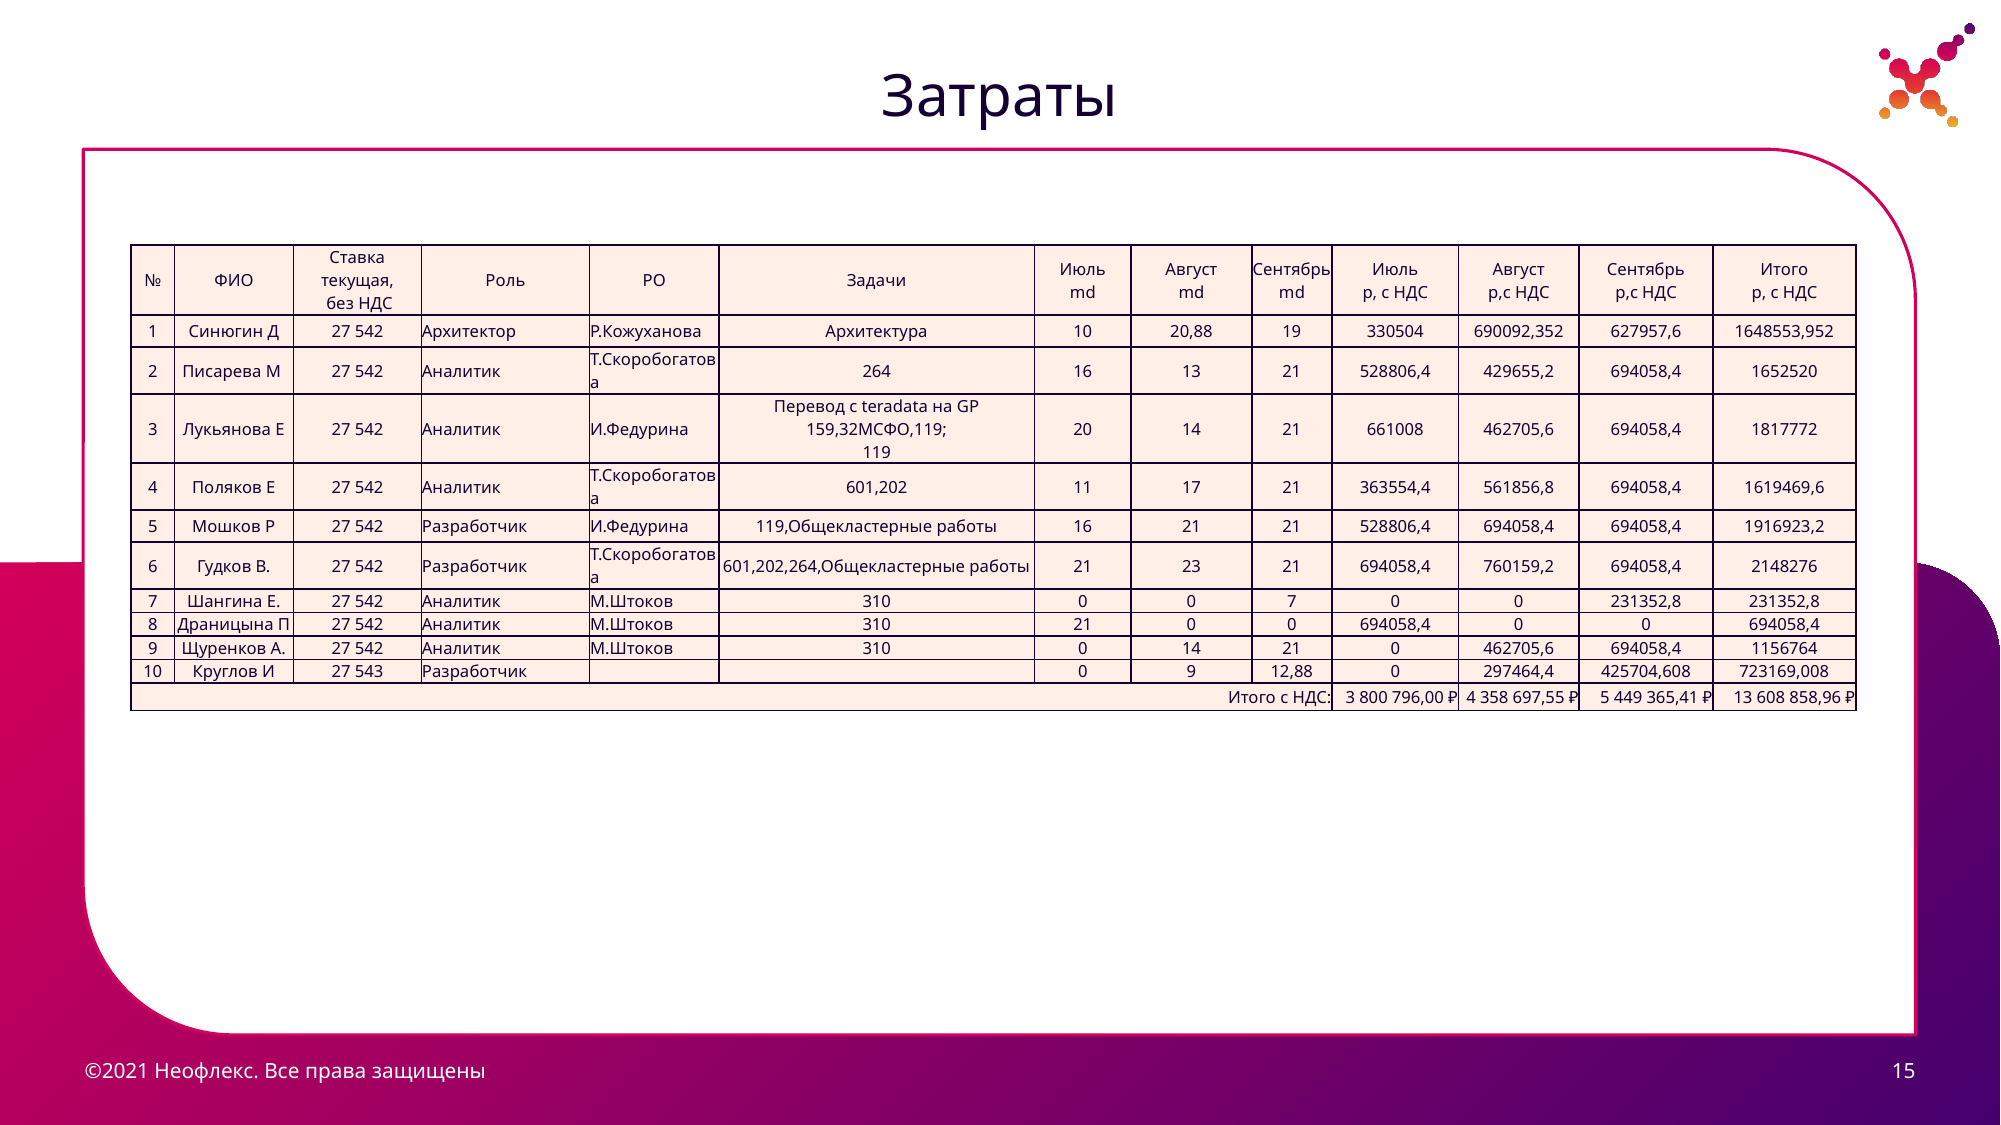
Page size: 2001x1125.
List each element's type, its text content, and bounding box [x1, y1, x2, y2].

table_header Роль [422, 246, 589, 314]
table_cell 462705,6 [1459, 637, 1578, 659]
table_cell 1619469,6 [1714, 464, 1855, 509]
table_cell 6 [132, 543, 174, 588]
table_cell 462705,6 [1459, 395, 1578, 462]
table_cell 0 [1459, 590, 1578, 612]
table_cell 0 [1333, 590, 1458, 612]
table_cell 0 [1035, 660, 1130, 682]
table_cell Т.Скоробогатова [590, 348, 718, 393]
table_cell 11 [1035, 464, 1130, 509]
table_cell Разработчик [422, 543, 589, 588]
table_cell [720, 660, 1034, 682]
table_cell 4 358 697,55 ₽ [1459, 684, 1578, 710]
table_cell 9 [1132, 660, 1251, 682]
table_cell 119,Общекластерные работы [720, 511, 1034, 541]
table_cell 1817772 [1714, 395, 1855, 462]
table_cell 23 [1132, 543, 1251, 588]
table_cell Аналитик [422, 590, 589, 612]
table_cell 429655,2 [1459, 348, 1578, 393]
table_cell 690092,352 [1459, 316, 1578, 346]
table_cell Синюгин Д [175, 316, 293, 346]
table_cell 601,202 [720, 464, 1034, 509]
table_cell 0 [1459, 613, 1578, 635]
table_cell 21 [1253, 543, 1331, 588]
table_cell 694058,4 [1580, 348, 1712, 393]
table_cell Т.Скоробогатова [590, 464, 718, 509]
table_cell Аналитик [422, 395, 589, 462]
table_cell 0 [1132, 613, 1251, 635]
table_cell Писарева М [175, 348, 293, 393]
table_cell 694058,4 [1714, 613, 1855, 635]
table_cell Драницына П [175, 613, 293, 635]
table_cell 14 [1132, 637, 1251, 659]
table_cell 27 542 [294, 543, 421, 588]
table_cell 0 [1253, 613, 1331, 635]
table_cell 627957,6 [1580, 316, 1712, 346]
table_cell 425704,608 [1580, 660, 1712, 682]
table_cell 0 [1132, 590, 1251, 612]
table_cell 661008 [1333, 395, 1458, 462]
table_cell 694058,4 [1580, 511, 1712, 541]
picture [1879, 23, 1975, 127]
table_cell 13 [1132, 348, 1251, 393]
title Затраты [143, 45, 1857, 150]
table_cell 8 [132, 613, 174, 635]
table_cell Разработчик [422, 511, 589, 541]
table_cell 0 [1580, 613, 1712, 635]
table_cell 264 [720, 348, 1034, 393]
table_cell 27 542 [294, 316, 421, 346]
table_cell 14 [1132, 395, 1251, 462]
table_cell 694058,4 [1580, 543, 1712, 588]
table_cell 694058,4 [1580, 395, 1712, 462]
table_cell Архитектор [422, 316, 589, 346]
table_cell 10 [1035, 316, 1130, 346]
table_cell 1 [132, 316, 174, 346]
table_cell 21 [1132, 511, 1251, 541]
table_cell Разработчик [422, 660, 589, 682]
table_cell Щуренков А. [175, 637, 293, 659]
table_cell 694058,4 [1580, 637, 1712, 659]
table_cell Гудков В. [175, 543, 293, 588]
table_cell Аналитик [422, 637, 589, 659]
table_cell 7 [1253, 590, 1331, 612]
table_cell 27 542 [294, 613, 421, 635]
table_cell М.Штоков [590, 613, 718, 635]
table_cell 27 542 [294, 590, 421, 612]
table_cell 4 [132, 464, 174, 509]
table_cell 231352,8 [1714, 590, 1855, 612]
table_cell 723169,008 [1714, 660, 1855, 682]
table_header Август md [1132, 246, 1251, 314]
table_cell 21 [1253, 395, 1331, 462]
table_cell 20,88 [1132, 316, 1251, 346]
slide_number 15 [1653, 1034, 1916, 1094]
table_cell 1648553,952 [1714, 316, 1855, 346]
table_cell 561856,8 [1459, 464, 1578, 509]
table_cell 297464,4 [1459, 660, 1578, 682]
table_cell Перевод с teradata на GP 159,32МСФО,119; 119 [720, 395, 1034, 462]
table_cell 27 542 [294, 395, 421, 462]
table_header Июль md [1035, 246, 1130, 314]
table_cell 21 [1253, 464, 1331, 509]
table_cell Итого с НДС: [132, 684, 1331, 710]
table_cell 21 [1253, 348, 1331, 393]
table_cell 27 542 [294, 464, 421, 509]
table_cell 9 [132, 637, 174, 659]
table_cell 21 [1253, 511, 1331, 541]
table_cell Аналитик [422, 464, 589, 509]
table_cell 694058,4 [1333, 543, 1458, 588]
table_cell 0 [1333, 660, 1458, 682]
table_cell 12,88 [1253, 660, 1331, 682]
table_cell 1916923,2 [1714, 511, 1855, 541]
table_cell 528806,4 [1333, 348, 1458, 393]
table_cell И.Федурина [590, 395, 718, 462]
table_cell 0 [1035, 590, 1130, 612]
table_cell 17 [1132, 464, 1251, 509]
table_header PO [590, 246, 718, 314]
table_header Июль р, с НДС [1333, 246, 1458, 314]
table_cell М.Штоков [590, 590, 718, 612]
table_cell 528806,4 [1333, 511, 1458, 541]
table_cell 363554,4 [1333, 464, 1458, 509]
table_cell 5 449 365,41 ₽ [1580, 684, 1712, 710]
table_cell 21 [1035, 543, 1130, 588]
table_header ФИО [175, 246, 293, 314]
table_cell 13 608 858,96 ₽ [1714, 684, 1855, 710]
table_cell 7 [132, 590, 174, 612]
table_cell 19 [1253, 316, 1331, 346]
table_cell М.Штоков [590, 637, 718, 659]
table_cell [590, 660, 718, 682]
table_cell 10 [132, 660, 174, 682]
table_header № [132, 246, 174, 314]
table_cell 1652520 [1714, 348, 1855, 393]
table_cell 330504 [1333, 316, 1458, 346]
table_cell 231352,8 [1580, 590, 1712, 612]
table_cell 694058,4 [1580, 464, 1712, 509]
table_cell Р.Кожуханова [590, 316, 718, 346]
table_cell 27 542 [294, 637, 421, 659]
table_cell 16 [1035, 511, 1130, 541]
table_header Задачи [720, 246, 1034, 314]
table_cell 760159,2 [1459, 543, 1578, 588]
table_cell 0 [1035, 637, 1130, 659]
table_cell 601,202,264,Общекластерные работы [720, 543, 1034, 588]
table_cell 16 [1035, 348, 1130, 393]
table_cell 0 [1333, 637, 1458, 659]
table_cell 21 [1035, 613, 1130, 635]
table_header Август р,с НДС [1459, 246, 1578, 314]
table_cell 27 543 [294, 660, 421, 682]
table_cell 310 [720, 590, 1034, 612]
table_cell 1156764 [1714, 637, 1855, 659]
table_cell И.Федурина [590, 511, 718, 541]
table_cell 27 542 [294, 348, 421, 393]
table_cell 2 [132, 348, 174, 393]
footer ©2021 Неофлекс. Все права защищены [84, 1034, 764, 1094]
table_header Сентябрь р,с НДС [1580, 246, 1712, 314]
table_cell 2148276 [1714, 543, 1855, 588]
table_cell Т.Скоробогатова [590, 543, 718, 588]
table_cell 694058,4 [1459, 511, 1578, 541]
table_header Сентябрь md [1253, 246, 1331, 314]
table_header Ставка текущая, без НДС [294, 246, 421, 314]
table_header Итого р, с НДС [1714, 246, 1855, 314]
table_cell Лукьянова Е [175, 395, 293, 462]
table_cell Круглов И [175, 660, 293, 682]
table_cell 3 800 796,00 ₽ [1333, 684, 1458, 710]
table_cell 310 [720, 613, 1034, 635]
table_cell 27 542 [294, 511, 421, 541]
table_cell 3 [132, 395, 174, 462]
table_cell Поляков Е [175, 464, 293, 509]
table_cell 5 [132, 511, 174, 541]
table_cell Аналитик [422, 613, 589, 635]
table_cell Шангина Е. [175, 590, 293, 612]
table_cell 20 [1035, 395, 1130, 462]
table_cell 310 [720, 637, 1034, 659]
table_cell 694058,4 [1333, 613, 1458, 635]
table_cell Аналитик [422, 348, 589, 393]
table_cell 21 [1253, 637, 1331, 659]
table_cell Архитектура [720, 316, 1034, 346]
table_cell Мошков Р [175, 511, 293, 541]
